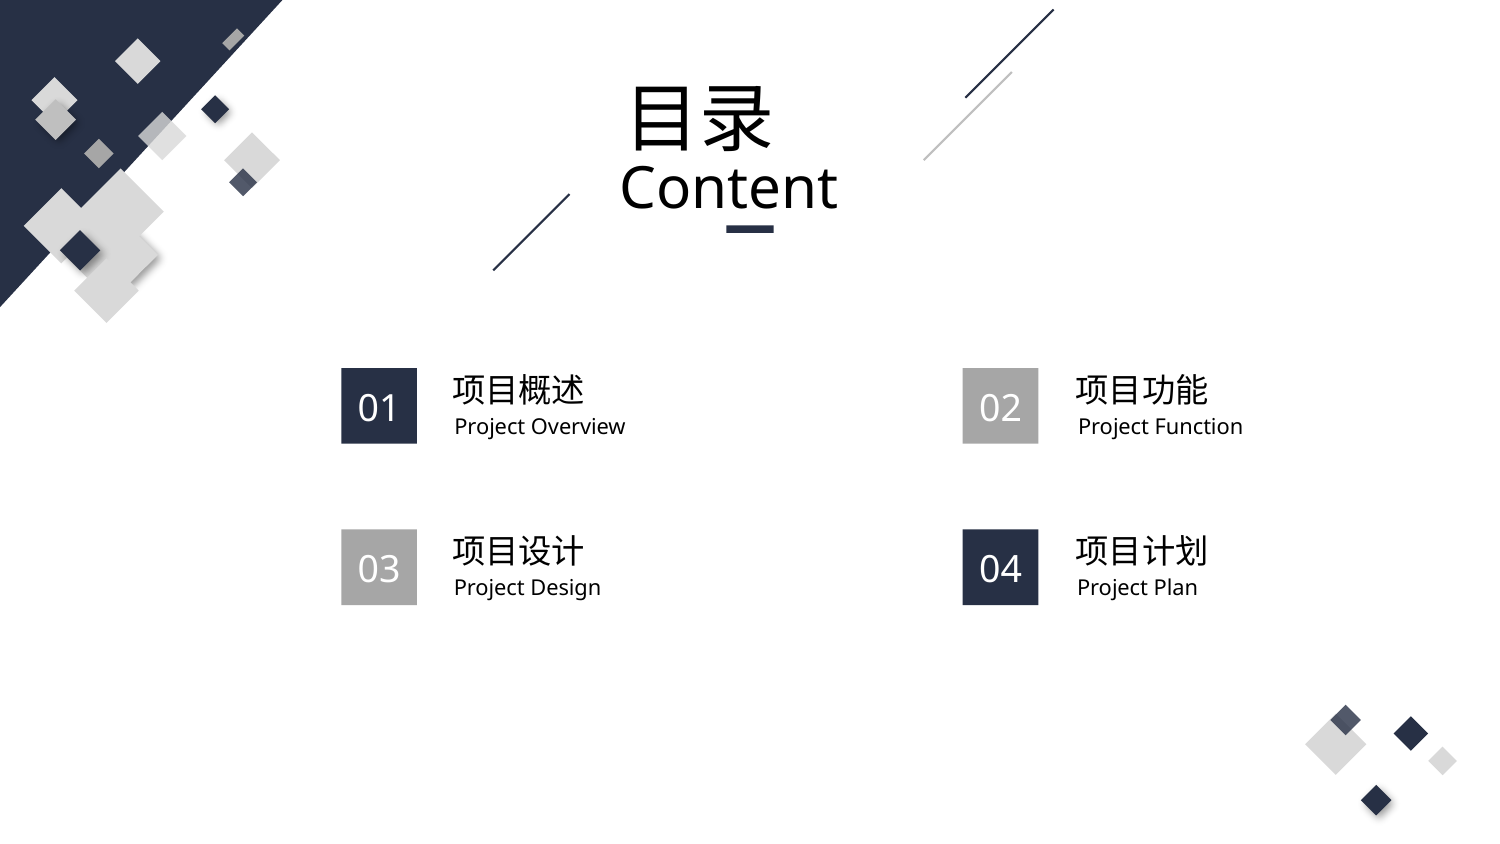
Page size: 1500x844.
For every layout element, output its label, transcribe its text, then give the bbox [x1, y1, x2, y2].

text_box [436, 522, 619, 609]
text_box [492, 193, 570, 271]
text_box Content [605, 142, 895, 228]
text_box 02 [961, 366, 1040, 446]
text_box 03 [339, 527, 419, 607]
text_box 04 [961, 527, 1040, 607]
text_box 01 [339, 366, 419, 446]
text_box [1060, 522, 1225, 609]
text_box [0, 0, 283, 314]
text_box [436, 361, 644, 447]
text_box 目录 [609, 63, 891, 168]
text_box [1313, 708, 1453, 812]
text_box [923, 9, 1054, 161]
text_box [1060, 361, 1262, 447]
text_box [724, 223, 776, 235]
